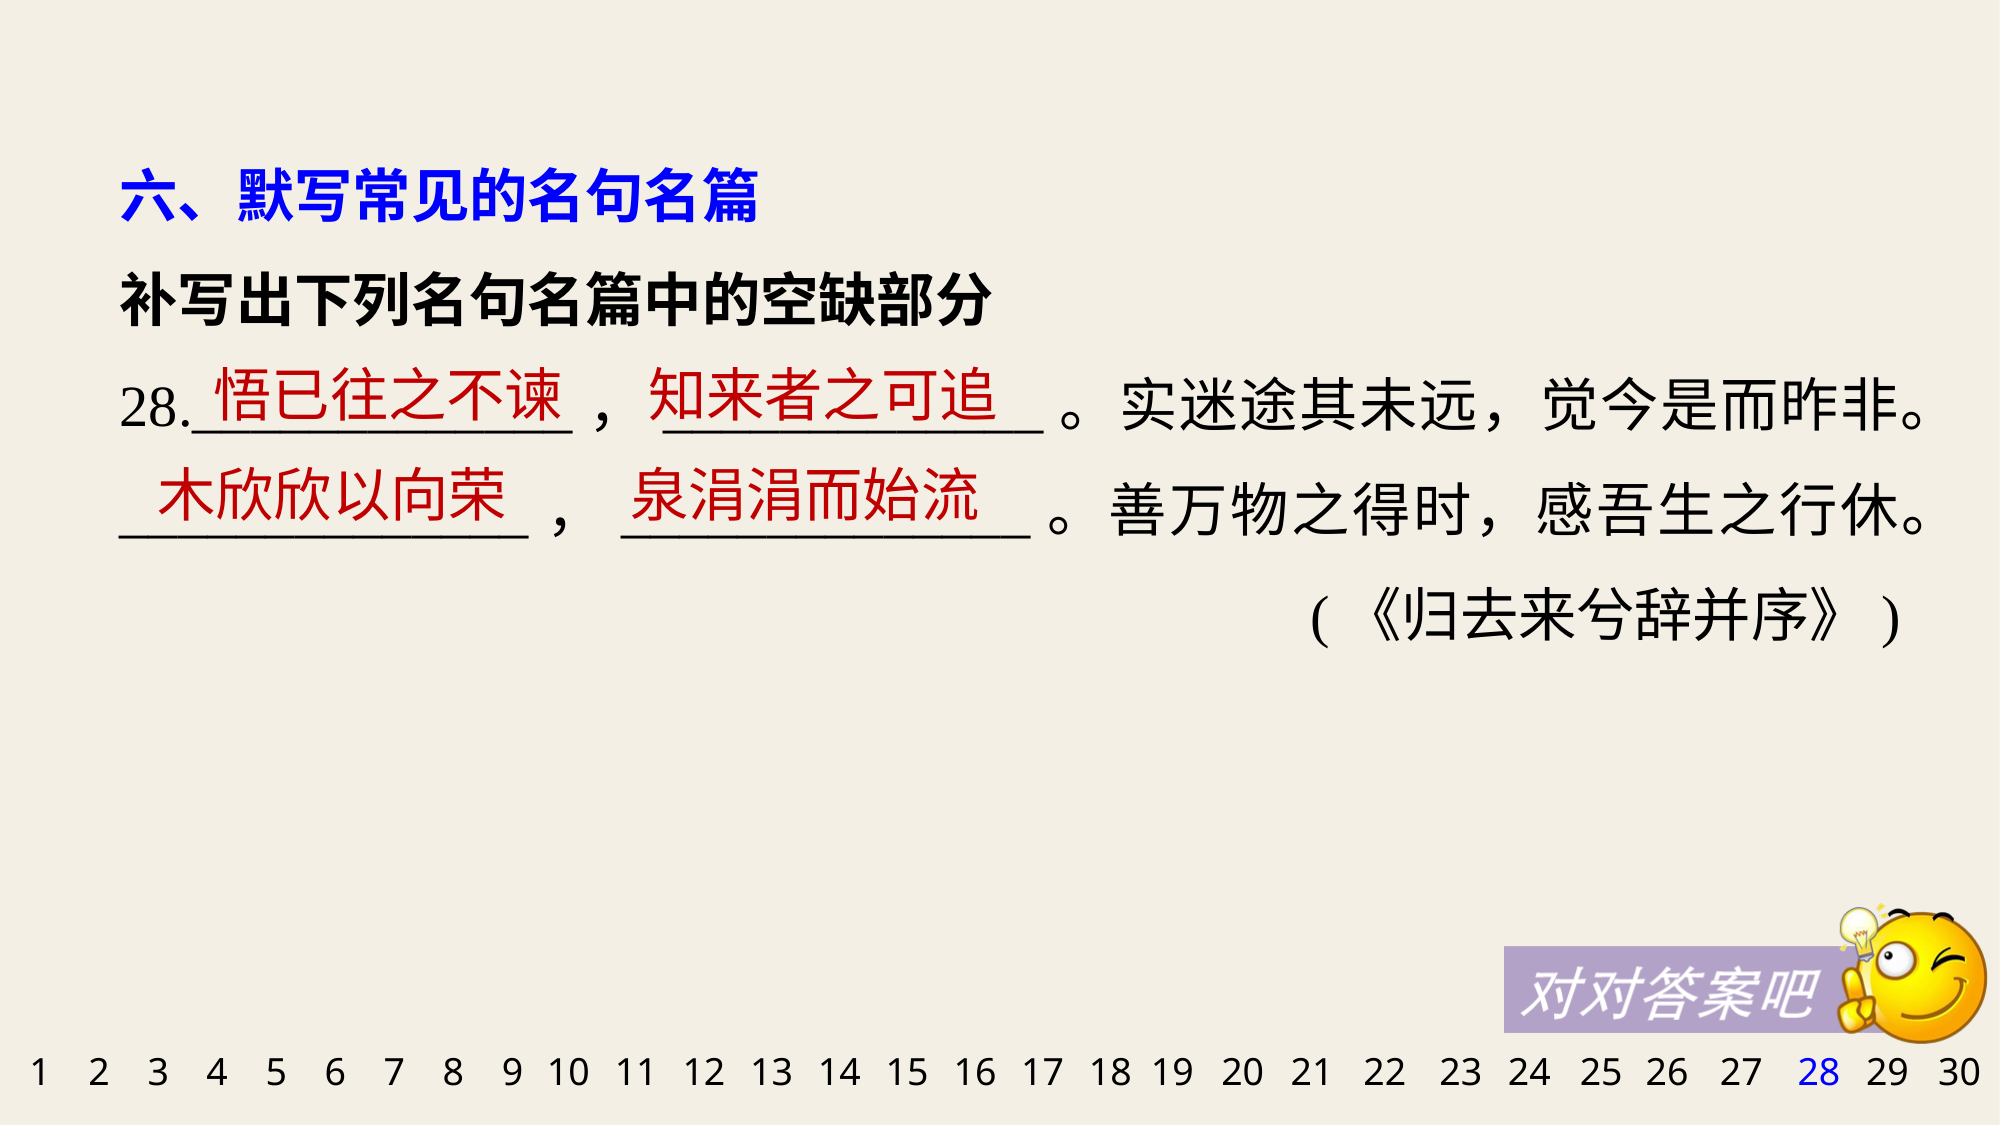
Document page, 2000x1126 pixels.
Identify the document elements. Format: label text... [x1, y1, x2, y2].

text_box 3 [125, 1023, 184, 1118]
text_box 六、默写常见的名句名篇 补写出下列名句名篇中的空缺部分 28._____________，_____________。实迷途其未远，觉今是而昨非。 ______________，______________。善万物之得时，感吾生之行休。 (《归去来兮辞并序》) [99, 113, 1922, 659]
text_box 8 [421, 1023, 480, 1118]
text_box 泉涓涓而始流 [610, 405, 1041, 538]
text_box 30 [1927, 1061, 1992, 1118]
text_box 15 [874, 1023, 940, 1118]
text_box 29 [1855, 1067, 1921, 1118]
text_box 知来者之可追 [628, 305, 1059, 438]
text_box 19 [1139, 1023, 1205, 1118]
text_box 12 [671, 1023, 737, 1118]
text_box 22 [1352, 1023, 1418, 1118]
text_box 10 [535, 1023, 601, 1118]
text_box 悟已往之不谏 [193, 305, 628, 405]
text_box 23 [1428, 1023, 1494, 1118]
text_box 2 [66, 1023, 125, 1118]
text_box 28 [1786, 1067, 1852, 1118]
text_box 14 [806, 1023, 872, 1118]
text_box 1 [7, 1023, 66, 1118]
text_box 9 [480, 1023, 535, 1118]
text_box 26 [1634, 1067, 1700, 1118]
text_box 11 [603, 1023, 669, 1118]
picture [1483, 902, 1988, 1059]
text_box 6 [309, 1023, 361, 1118]
text_box 17 [1010, 1023, 1076, 1118]
text_box 25 [1568, 1067, 1634, 1118]
text_box 7 [361, 1023, 421, 1118]
text_box 5 [243, 1023, 309, 1118]
text_box 27 [1708, 1067, 1774, 1118]
text_box 18 [1077, 1023, 1139, 1118]
text_box 13 [739, 1023, 805, 1118]
text_box 木欣欣以向荣 [137, 405, 610, 538]
text_box 21 [1279, 1023, 1345, 1118]
text_box 20 [1210, 1023, 1276, 1118]
text_box 24 [1496, 1067, 1562, 1118]
text_box 16 [942, 1023, 1008, 1118]
text_box 4 [184, 1023, 243, 1118]
